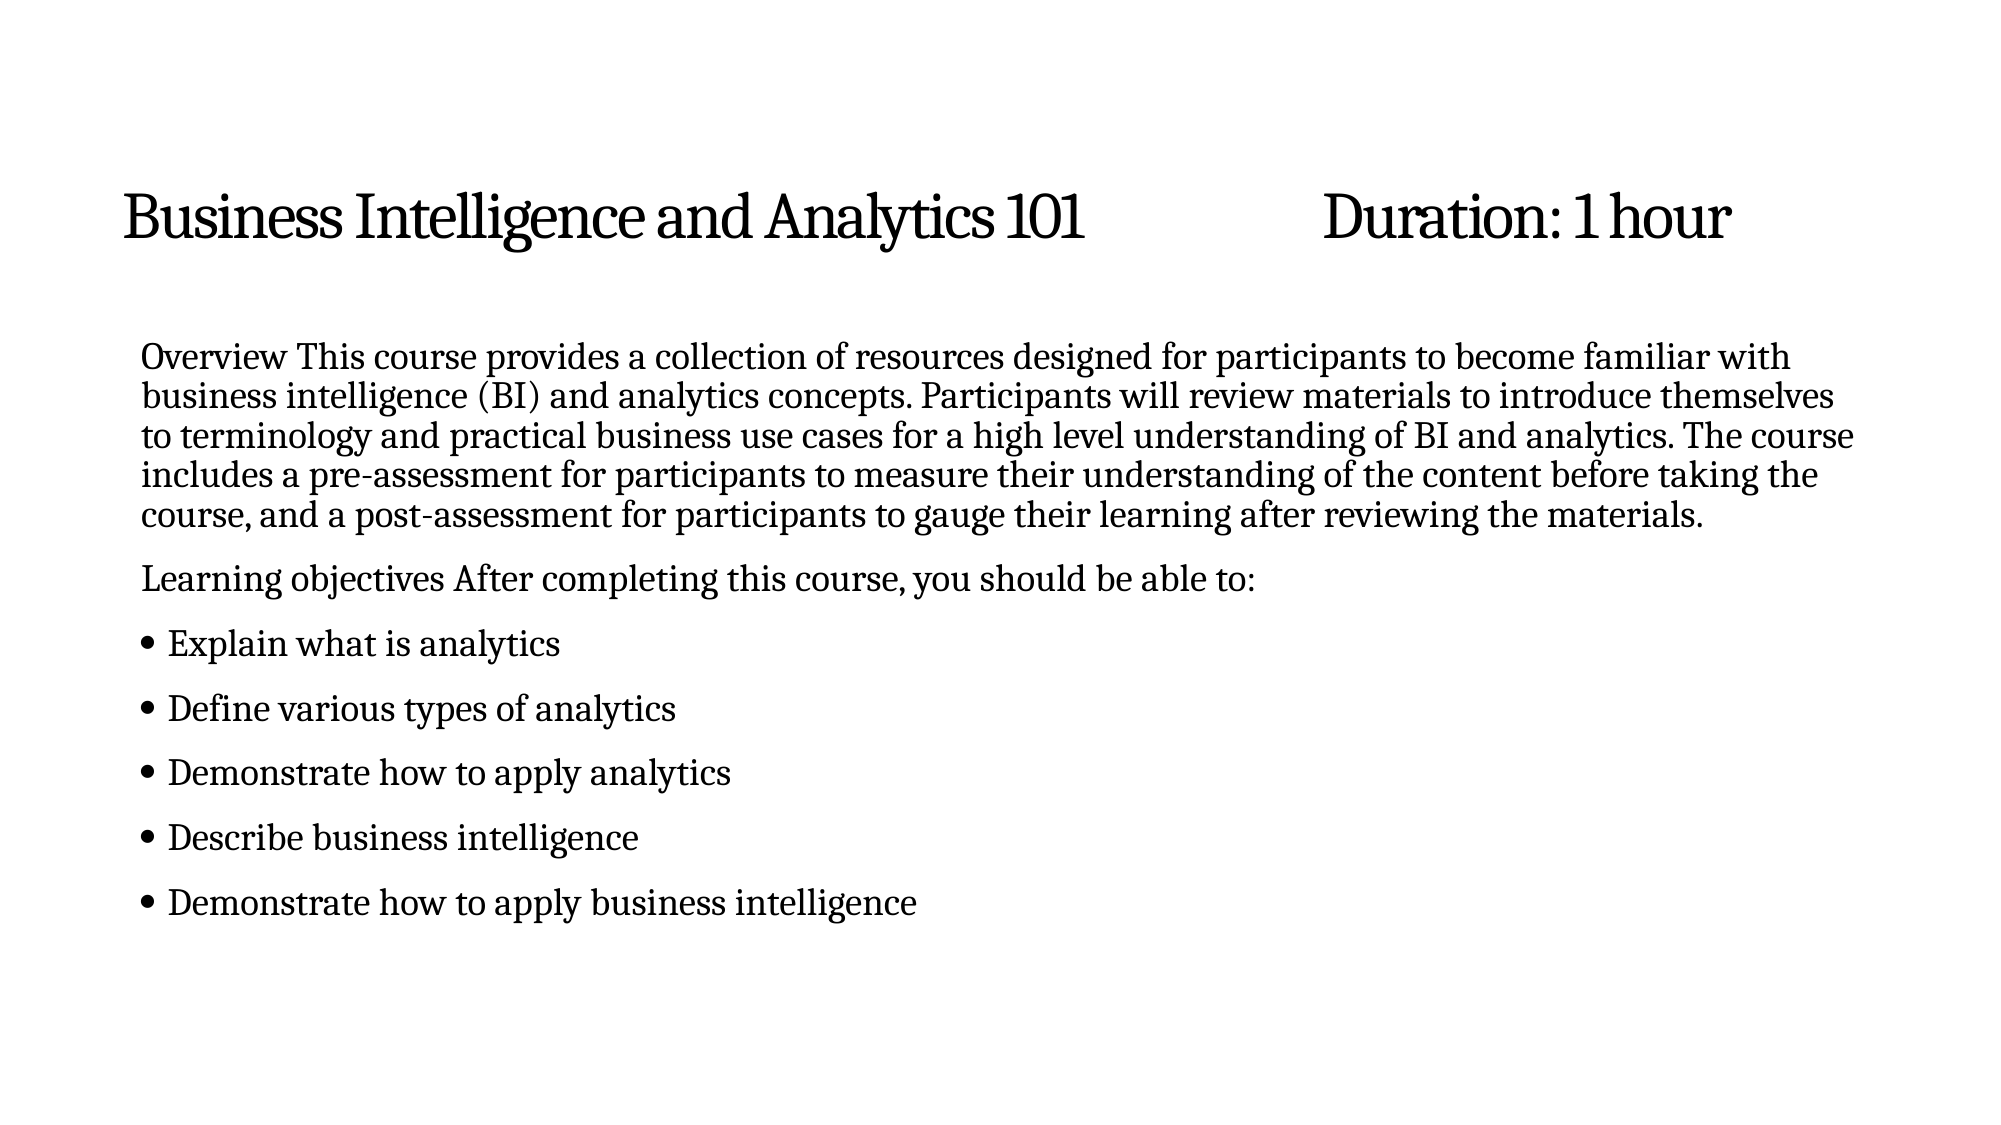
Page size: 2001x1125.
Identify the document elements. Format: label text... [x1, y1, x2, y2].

list Overview This course provides a collection of resources designed for participants to become familiar with business intelligence (BI) and analytics concepts. Participants will review materials to introduce themselves to terminology and practical business use cases for a high level understanding of BI and analytics. The course includes a pre-assessment for participants to measure their understanding of the content before taking the course, and a post-assessment for participants to gauge their learning after reviewing the materials. Learning objectives After completing this course, you should be able to:  Explain what is analytics  Define various types of analytics  Demonstrate how to apply analytics  Describe business intelligence  Demonstrate how to apply business intelligence [111, 329, 1876, 948]
title Business Intelligence and Analytics 101 Duration: 1 hour [107, 81, 1875, 354]
